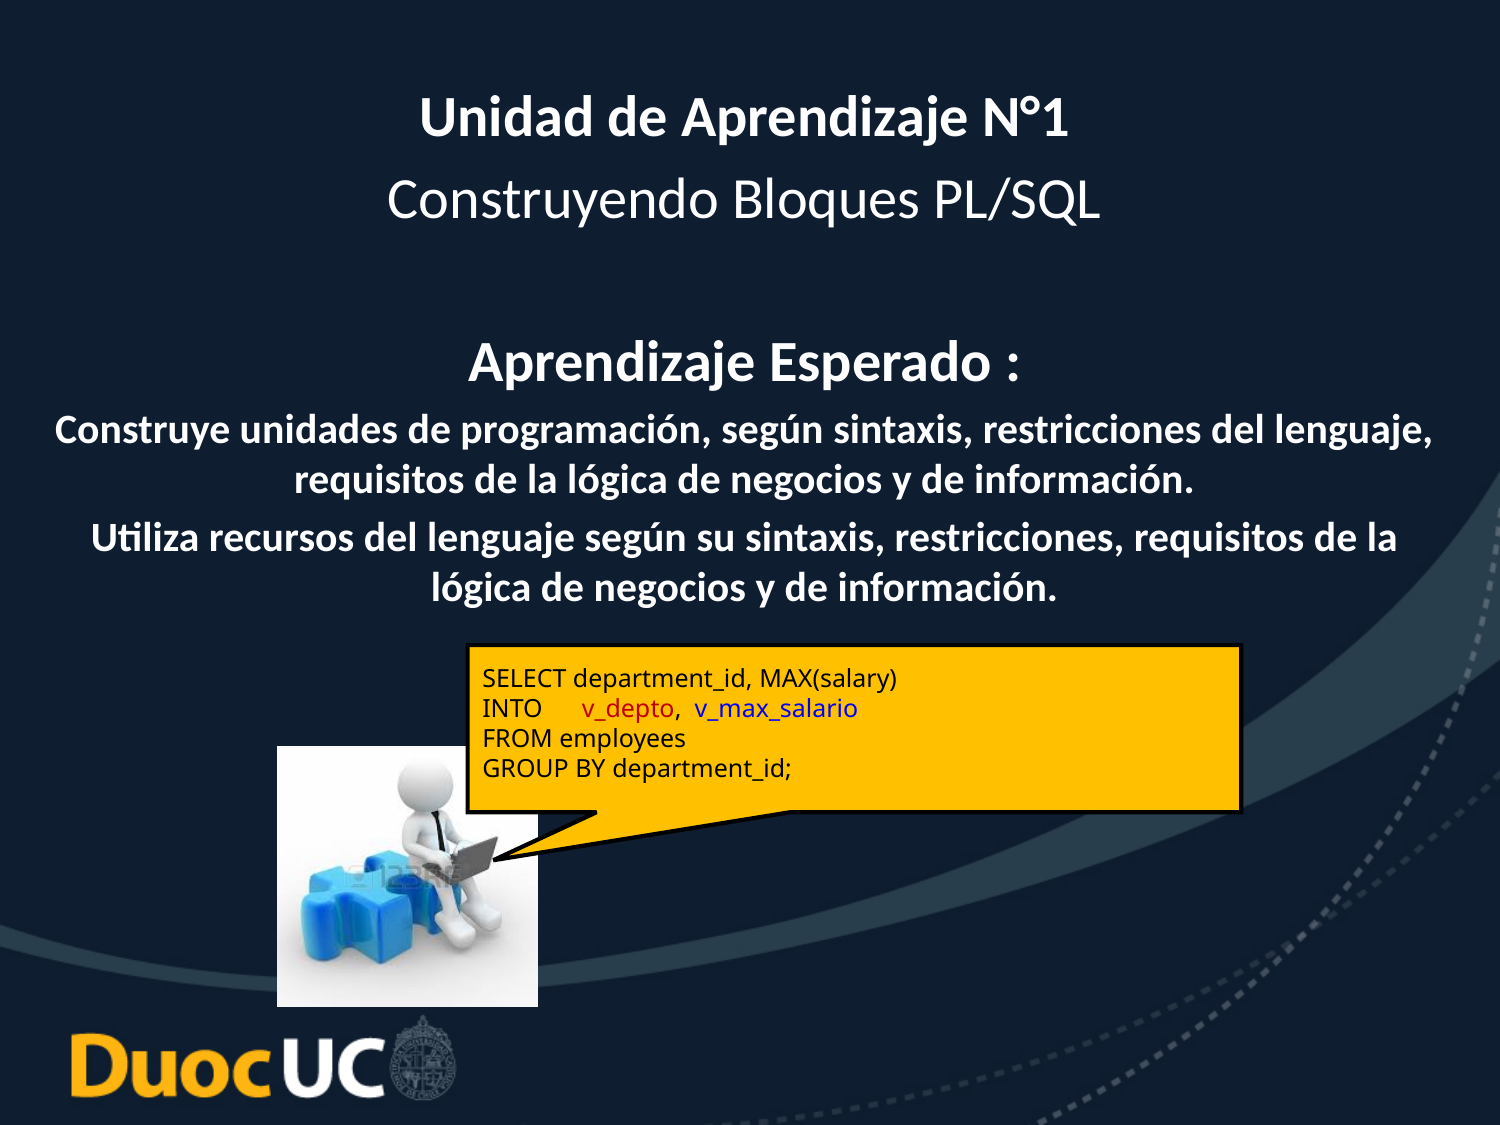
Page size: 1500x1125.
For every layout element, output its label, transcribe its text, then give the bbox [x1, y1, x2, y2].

list Unidad de Aprendizaje N°1 Construyendo Bloques PL/SQL Aprendizaje Esperado : Construye unidades de programación, según sintaxis, restricciones del lenguaje, requisitos de la lógica de negocios y de información. Utiliza recursos del lenguaje según su sintaxis, restricciones, requisitos de la lógica de negocios y de información. [27, 0, 1463, 618]
text_box SELECT department_id, MAX(salary) INTO v_depto, v_max_salario FROM employees GROUP BY department_id; [467, 645, 1242, 853]
picture [0, 0, 1500, 1125]
